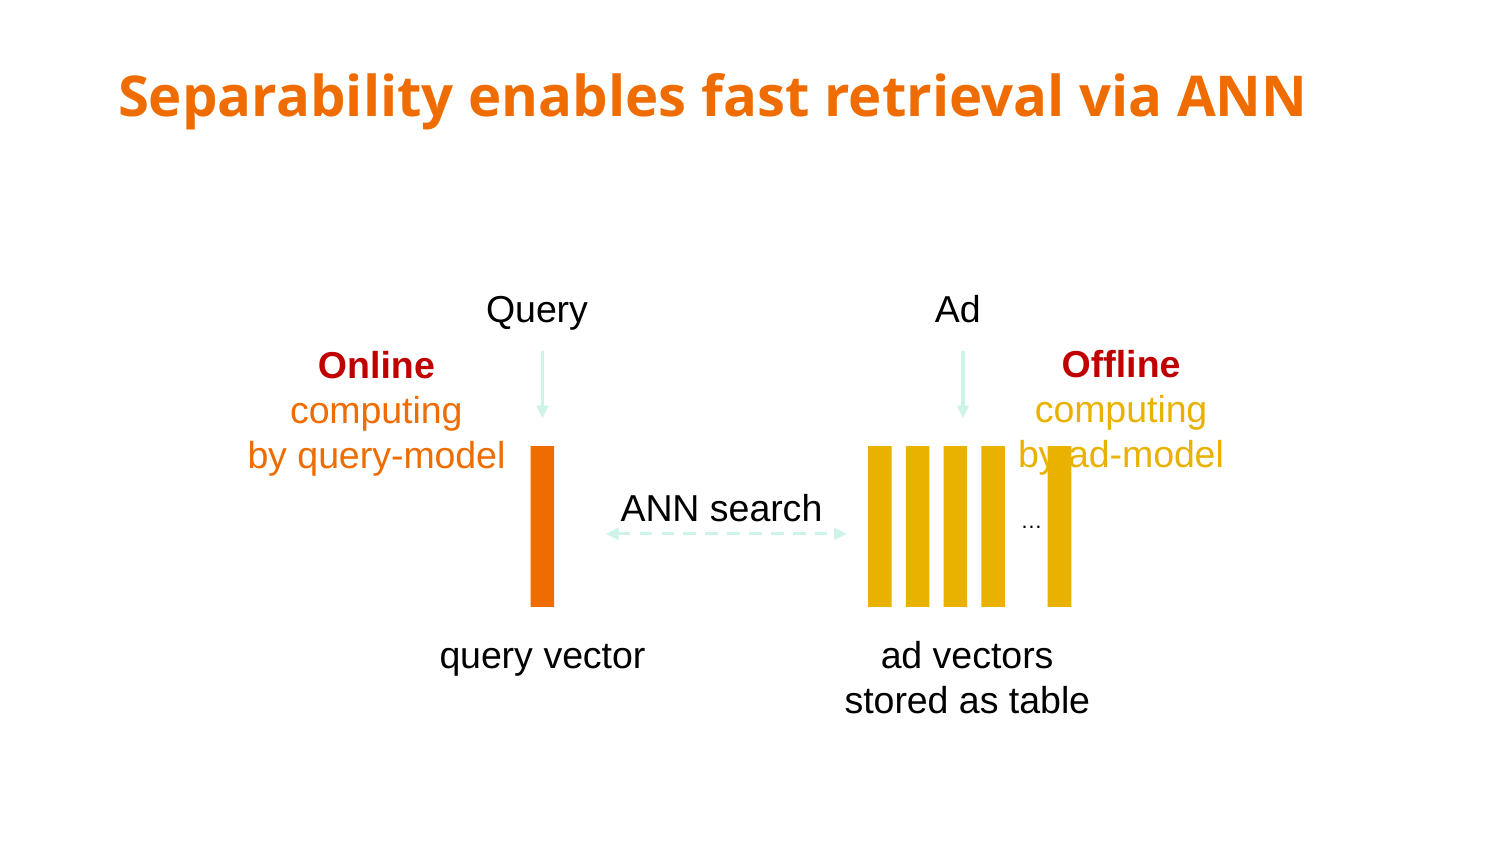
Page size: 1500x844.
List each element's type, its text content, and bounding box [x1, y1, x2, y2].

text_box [828, 276, 1280, 731]
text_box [603, 476, 847, 538]
title Separability enables fast retrieval via ANN [103, 44, 1397, 208]
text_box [218, 276, 663, 685]
